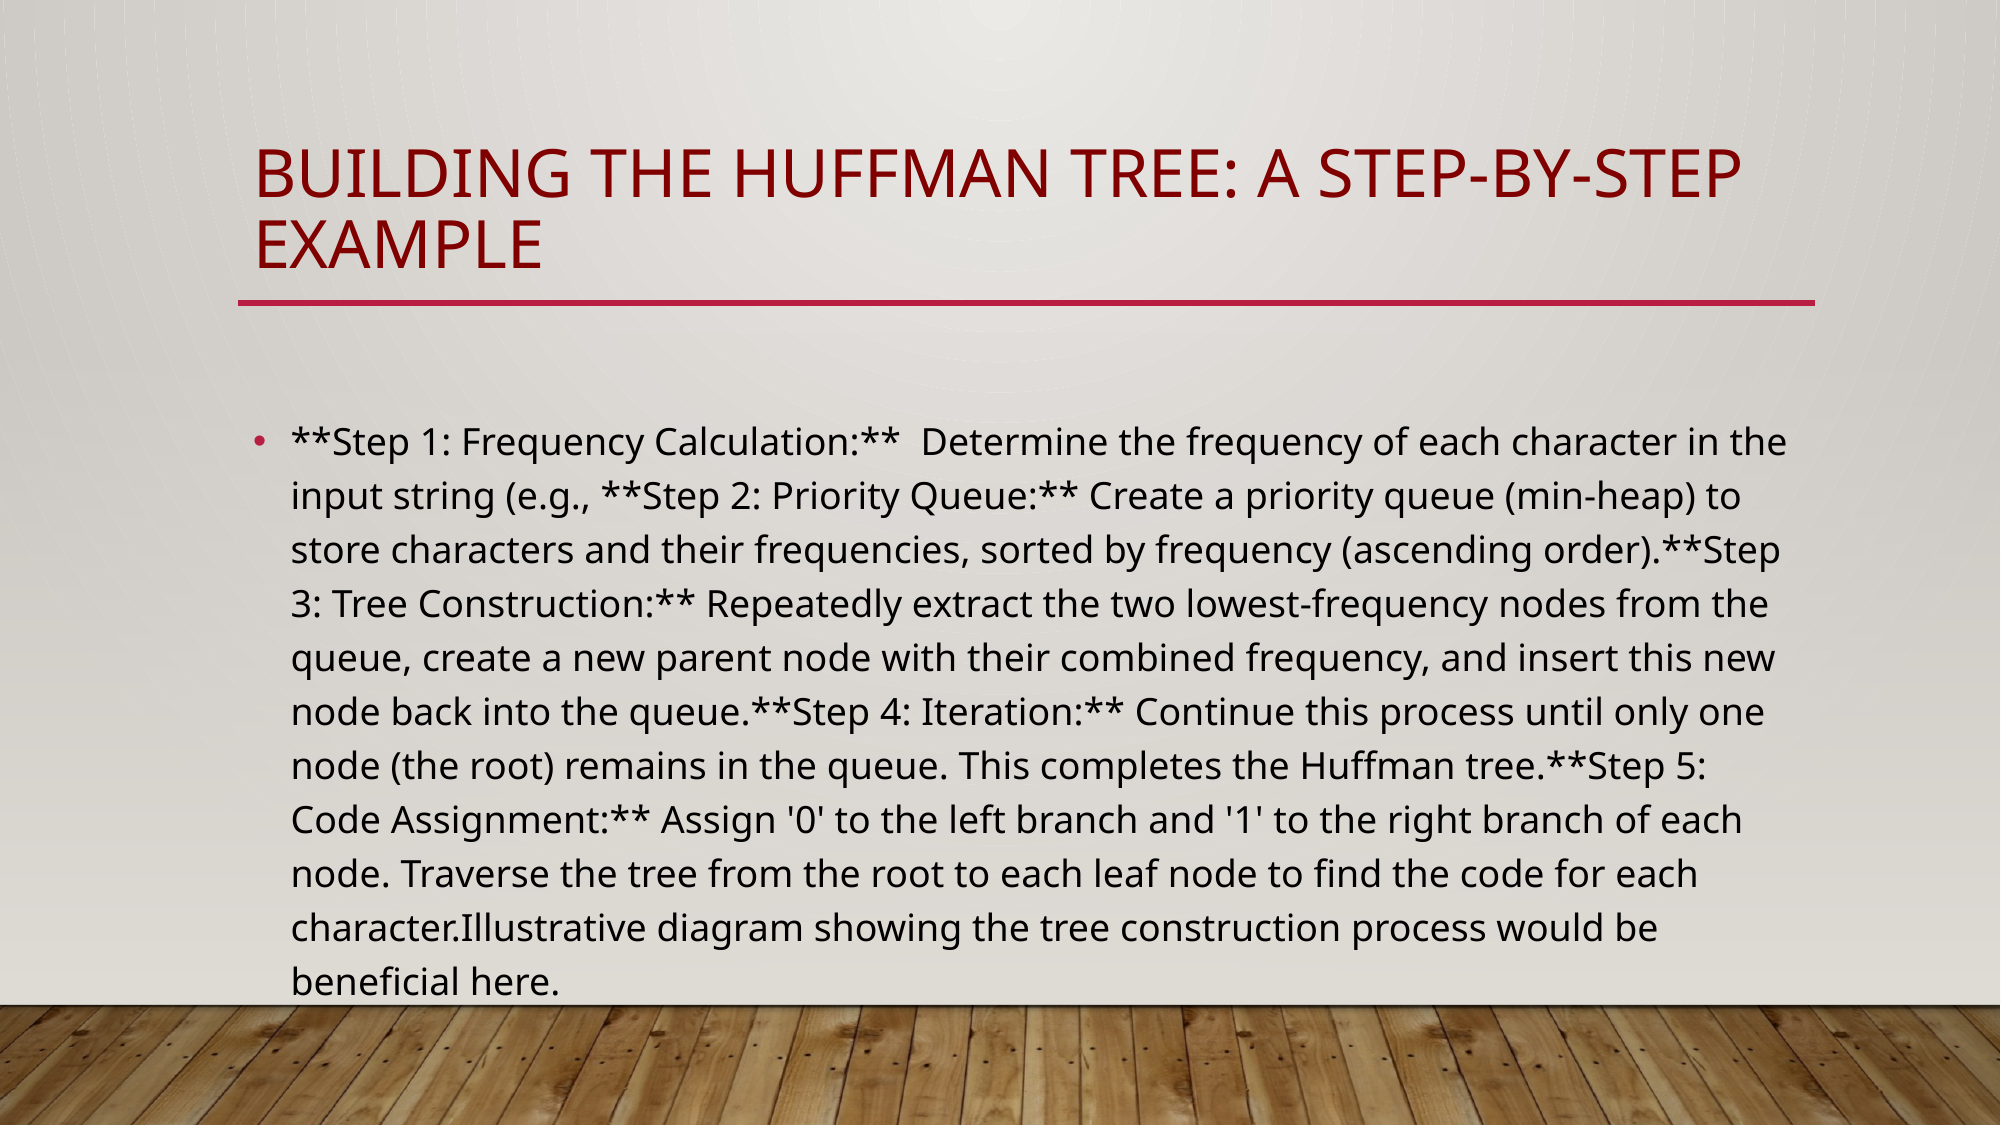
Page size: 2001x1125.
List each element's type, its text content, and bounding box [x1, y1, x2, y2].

title Building the Huffman Tree: A Step-by-Step Example [238, 131, 1814, 305]
picture [0, 1005, 2000, 1125]
list **Step 1: Frequency Calculation:** Determine the frequency of each character in the input string (e.g., **Step 2: Priority Queue:** Create a priority queue (min-heap) to store characters and their frequencies, sorted by frequency (ascending order).**Step 3: Tree Construction:** Repeatedly extract the two lowest-frequency nodes from the queue, create a new parent node with their combined frequency, and insert this new node back into the queue.**Step 4: Iteration:** Continue this process until only one node (the root) remains in the queue. This completes the Huffman tree.**Step 5: Code Assignment:** Assign '0' to the left branch and '1' to the right branch of each node. Traverse the tree from the root to each leaf node to find the code for each character.Illustrative diagram showing the tree construction process would be beneficial here. [238, 330, 1814, 897]
